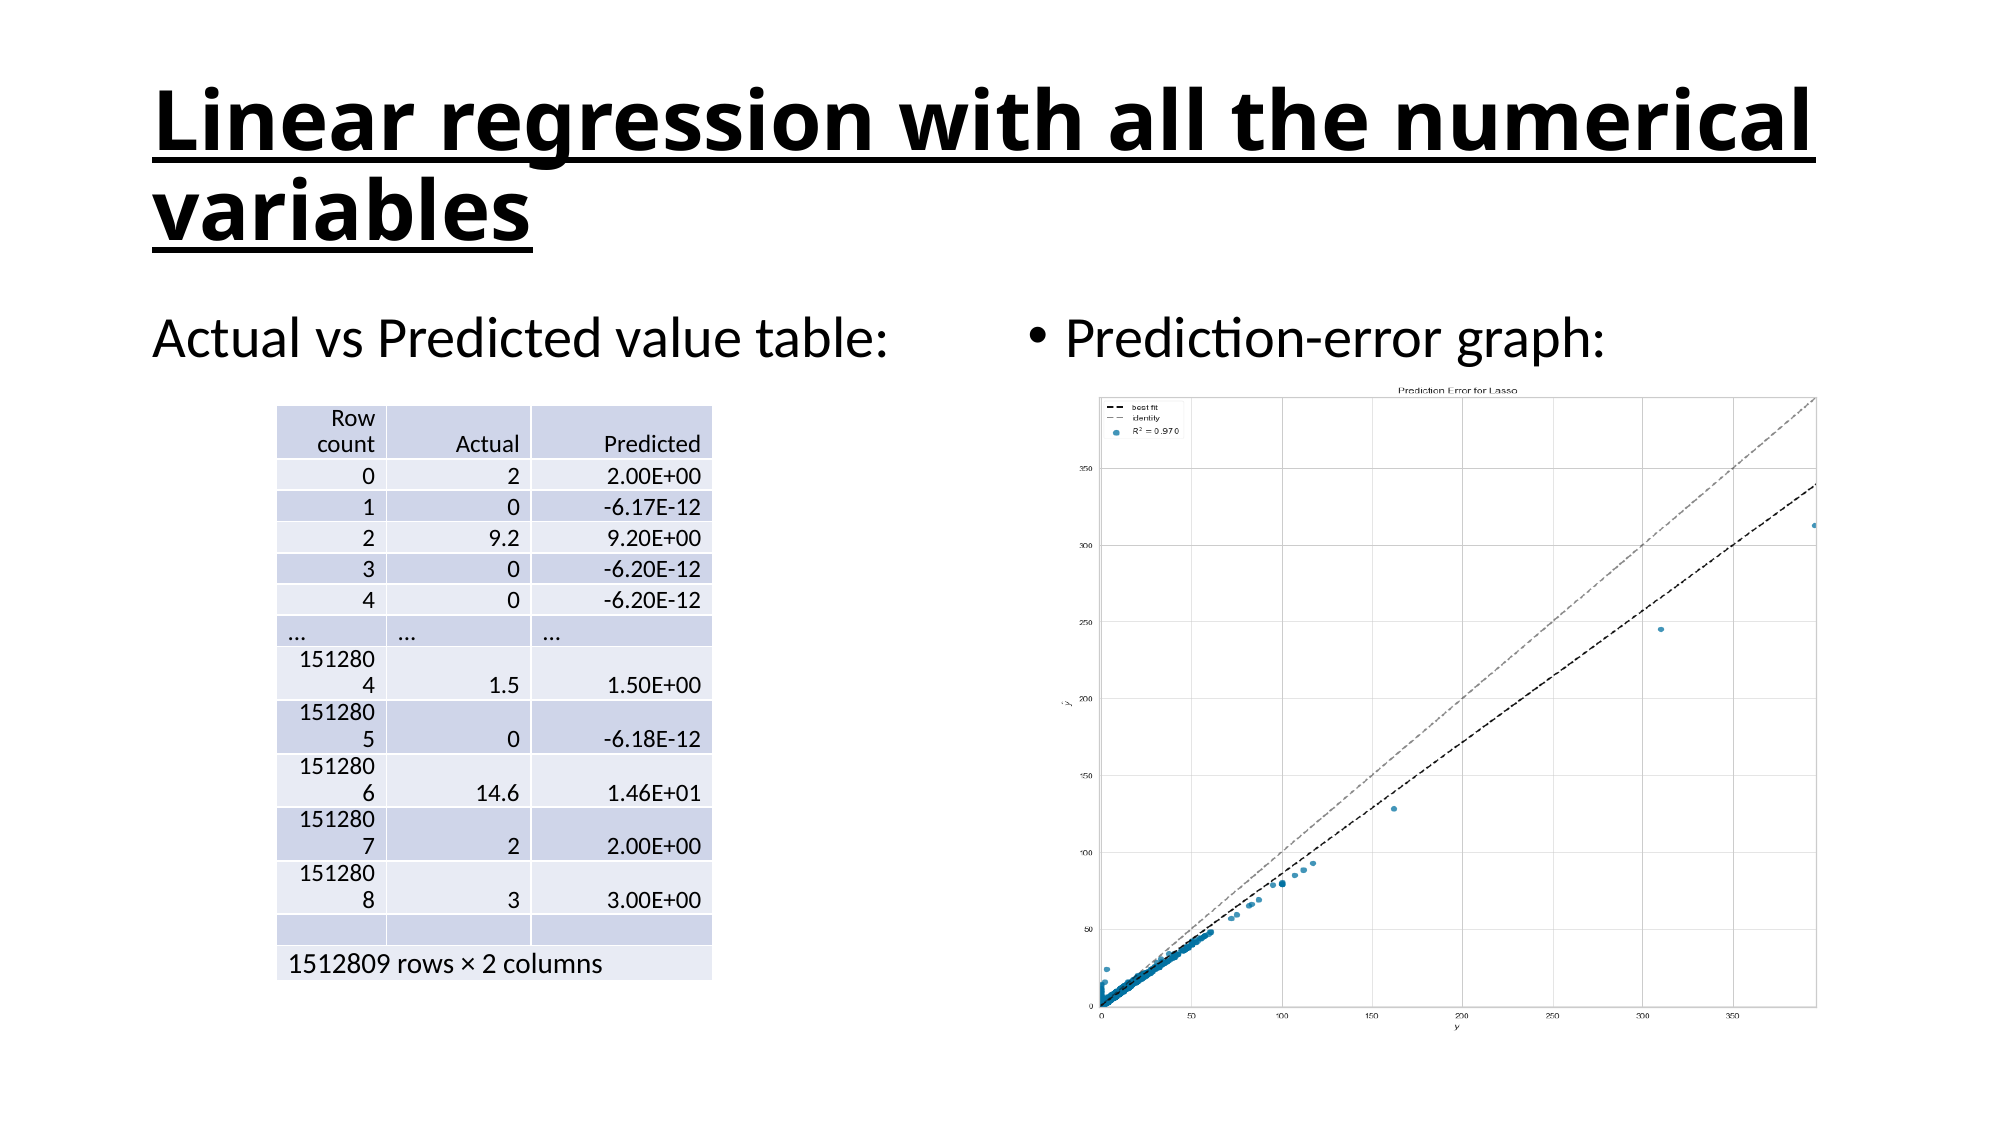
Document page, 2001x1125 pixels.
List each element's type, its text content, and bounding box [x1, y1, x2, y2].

table_cell 1 [277, 491, 386, 521]
table_cell 0 [277, 460, 386, 489]
table_cell 0 [387, 491, 530, 521]
table_cell -6.17E-12 [532, 491, 712, 521]
table_cell [277, 915, 386, 945]
table_cell [387, 915, 530, 945]
table_cell 1.5 [387, 647, 530, 699]
table_cell -6.18E-12 [532, 701, 712, 753]
table_cell 1512809 rows × 2 columns [277, 946, 712, 980]
table_cell 1512806 [277, 755, 386, 806]
table_cell 1.50E+00 [532, 647, 712, 699]
list Prediction-error graph: [1012, 299, 1863, 1014]
table_cell [532, 915, 712, 945]
table_cell 0 [387, 701, 530, 753]
table_cell 2 [387, 808, 530, 860]
table_cell 1512805 [277, 701, 386, 753]
table_cell ... [532, 616, 712, 646]
table_header Row count [277, 406, 386, 458]
table_cell 1512807 [277, 808, 386, 860]
table_cell ... [387, 616, 530, 646]
table_cell 9.20E+00 [532, 522, 712, 552]
list Actual vs Predicted value table: [137, 299, 988, 1014]
table_cell 3 [387, 862, 530, 913]
table_cell 2 [277, 522, 386, 552]
table_cell 1512808 [277, 862, 386, 913]
table_cell 9.2 [387, 522, 530, 552]
table_cell 1512804 [277, 647, 386, 699]
table_cell -6.20E-12 [532, 585, 712, 614]
table_header Predicted [532, 406, 712, 458]
table_cell ... [277, 616, 386, 646]
table_cell 1.46E+01 [532, 755, 712, 806]
table_cell 0 [387, 554, 530, 583]
table_cell 0 [387, 585, 530, 614]
table_cell 2.00E+00 [532, 808, 712, 860]
table_cell 3 [277, 554, 386, 583]
table_cell 2.00E+00 [532, 460, 712, 489]
picture [1054, 382, 1821, 1036]
title Linear regression with all the numerical variables [137, 59, 1863, 278]
table_cell 4 [277, 585, 386, 614]
table_cell 2 [387, 460, 530, 489]
table_cell -6.20E-12 [532, 554, 712, 583]
table_cell 3.00E+00 [532, 862, 712, 913]
table_cell 14.6 [387, 755, 530, 806]
table_header Actual [387, 406, 530, 458]
